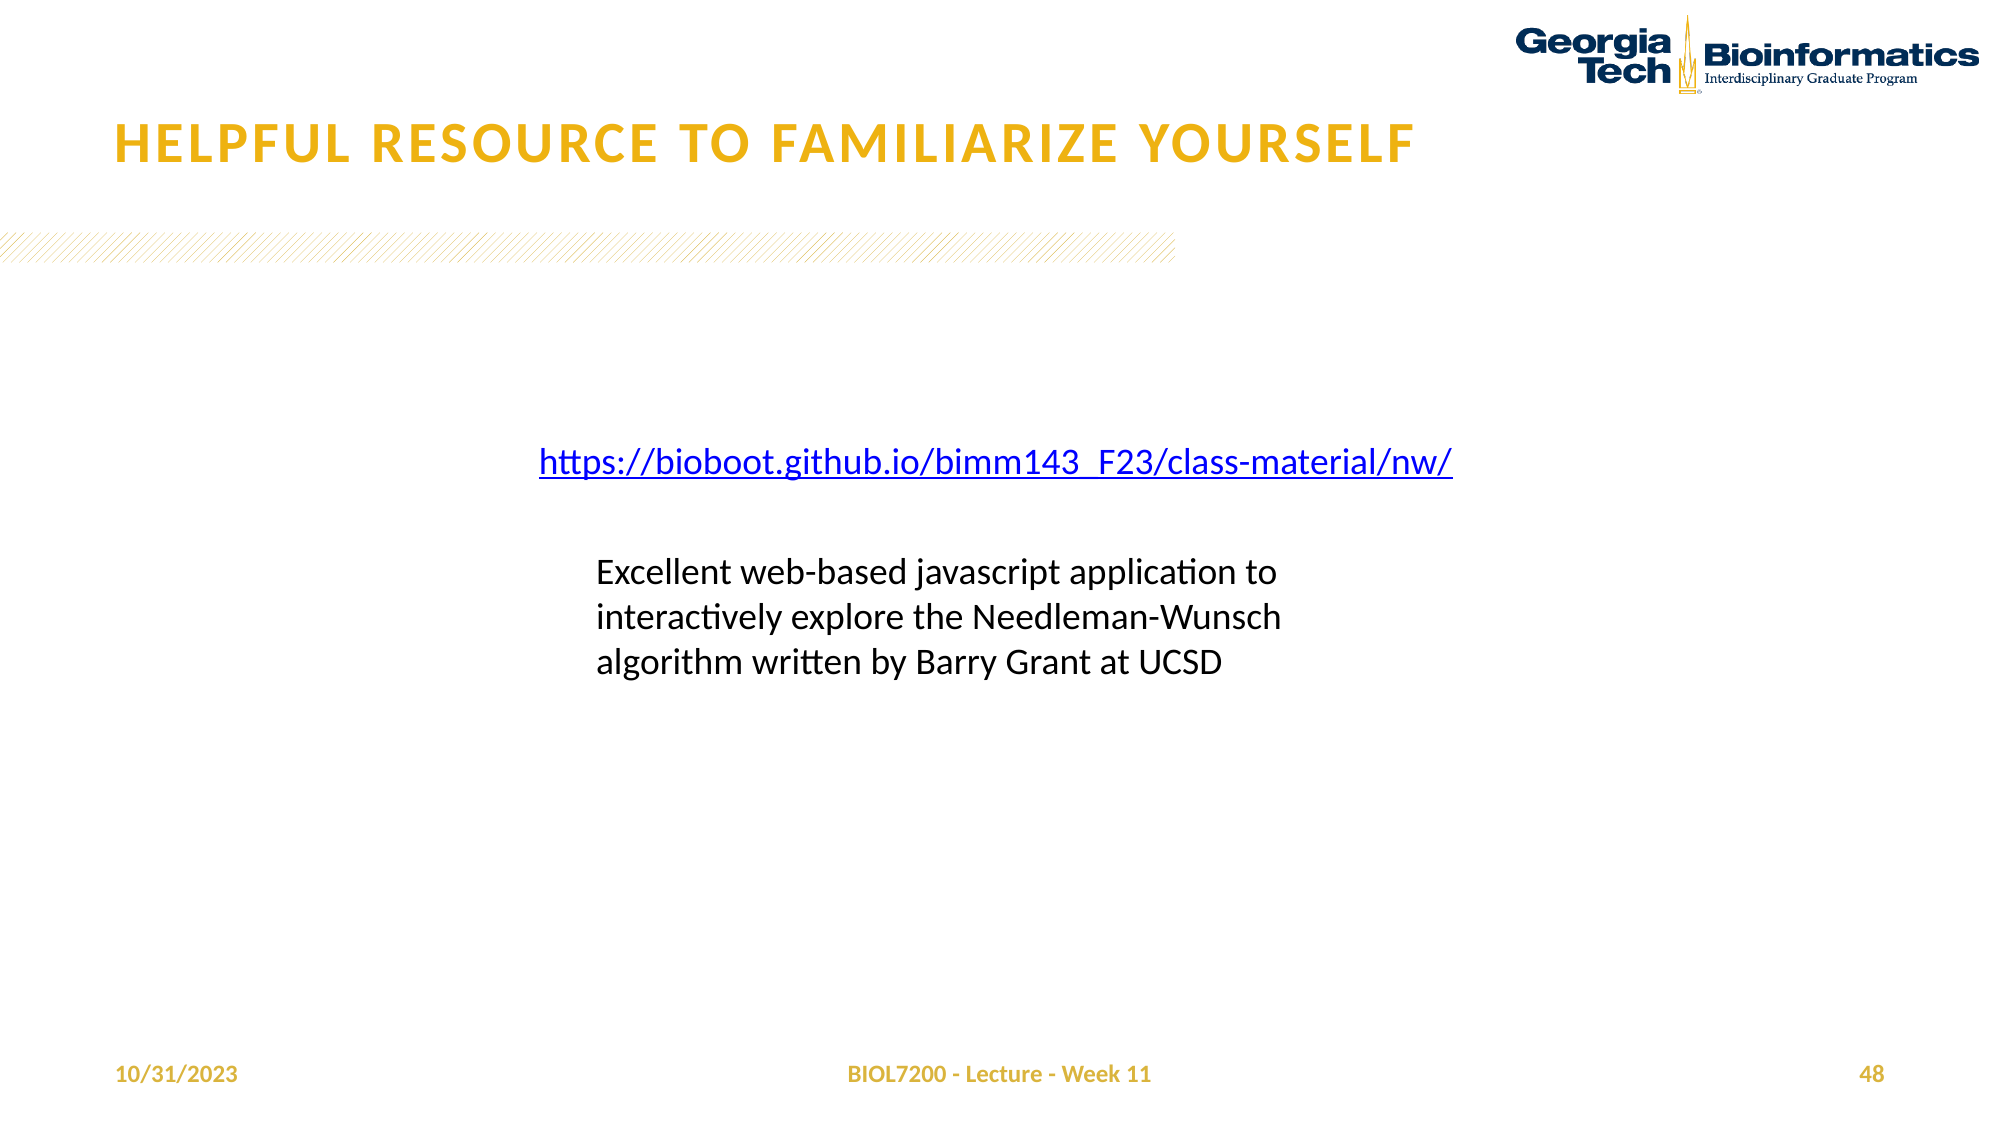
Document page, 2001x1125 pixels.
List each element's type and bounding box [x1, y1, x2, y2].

slide_number [99, 1042, 567, 1103]
text_box [581, 539, 1419, 689]
slide_number [1433, 1042, 1900, 1103]
title [99, 45, 1900, 233]
footer [683, 1042, 1317, 1103]
text_box [524, 429, 1476, 490]
picture [1516, 15, 1979, 94]
